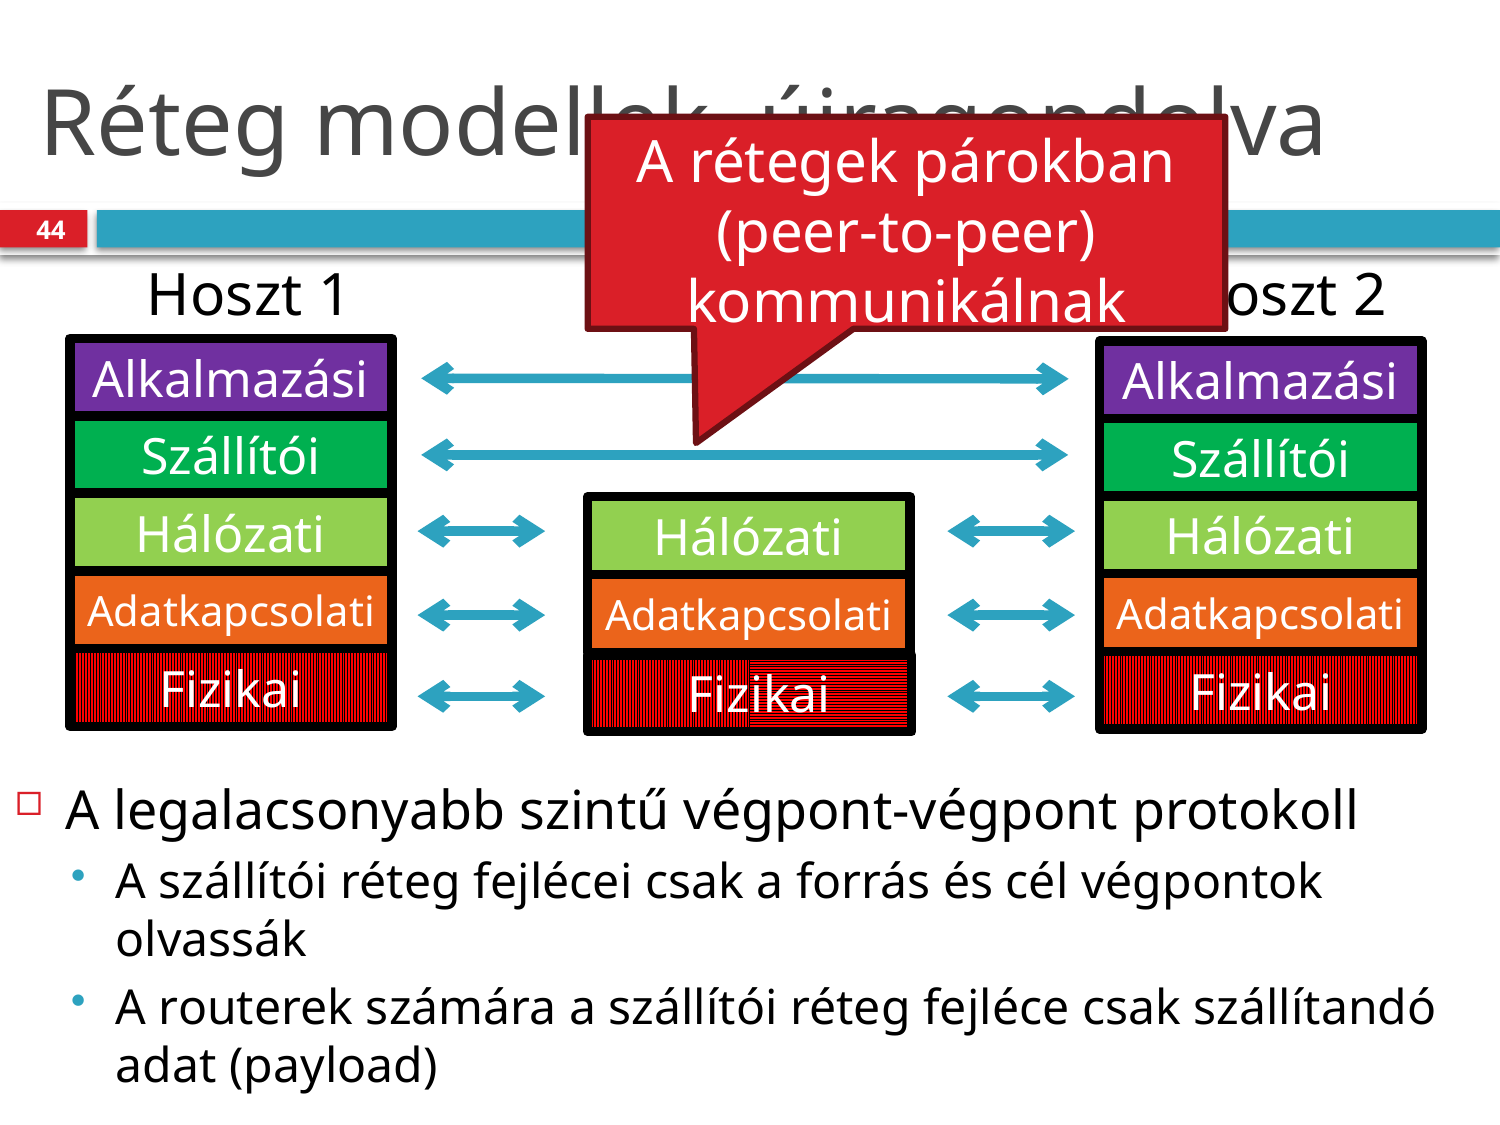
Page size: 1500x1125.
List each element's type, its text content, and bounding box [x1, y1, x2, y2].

text_box Fizikai [68, 647, 394, 728]
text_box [587, 116, 1226, 425]
text_box Hálózati [68, 492, 394, 569]
text_box Alkalmazási [1231, 339, 1423, 417]
text_box Hálózati [586, 495, 912, 573]
text_box Adatkapcsolati [1098, 572, 1423, 650]
text_box Adatkapcsolati [68, 569, 394, 647]
text_box Hálózati [1098, 494, 1423, 572]
text_box Szállítói [1098, 417, 1423, 494]
text_box Hoszt 2 [1231, 249, 1402, 339]
text_box Adatkapcsolati [586, 573, 912, 654]
text_box Alkalmazási [68, 337, 394, 414]
text_box Szállítói [68, 414, 394, 492]
title Réteg modellek, újragondolva [24, 37, 1475, 200]
slide_number 44 [7, 206, 95, 257]
list A legalacsonyabb szintű végpont-végpont protokoll A szállítói réteg fejlécei csak a forrás és cél végpontok olvassák A routerek számára a szállítói réteg fejléce csak szállítandó adat (payload) [0, 768, 1500, 1100]
text_box Fizikai [1098, 650, 1423, 731]
text_box Hoszt 1 [132, 249, 367, 339]
text_box Fizikai [588, 654, 911, 733]
